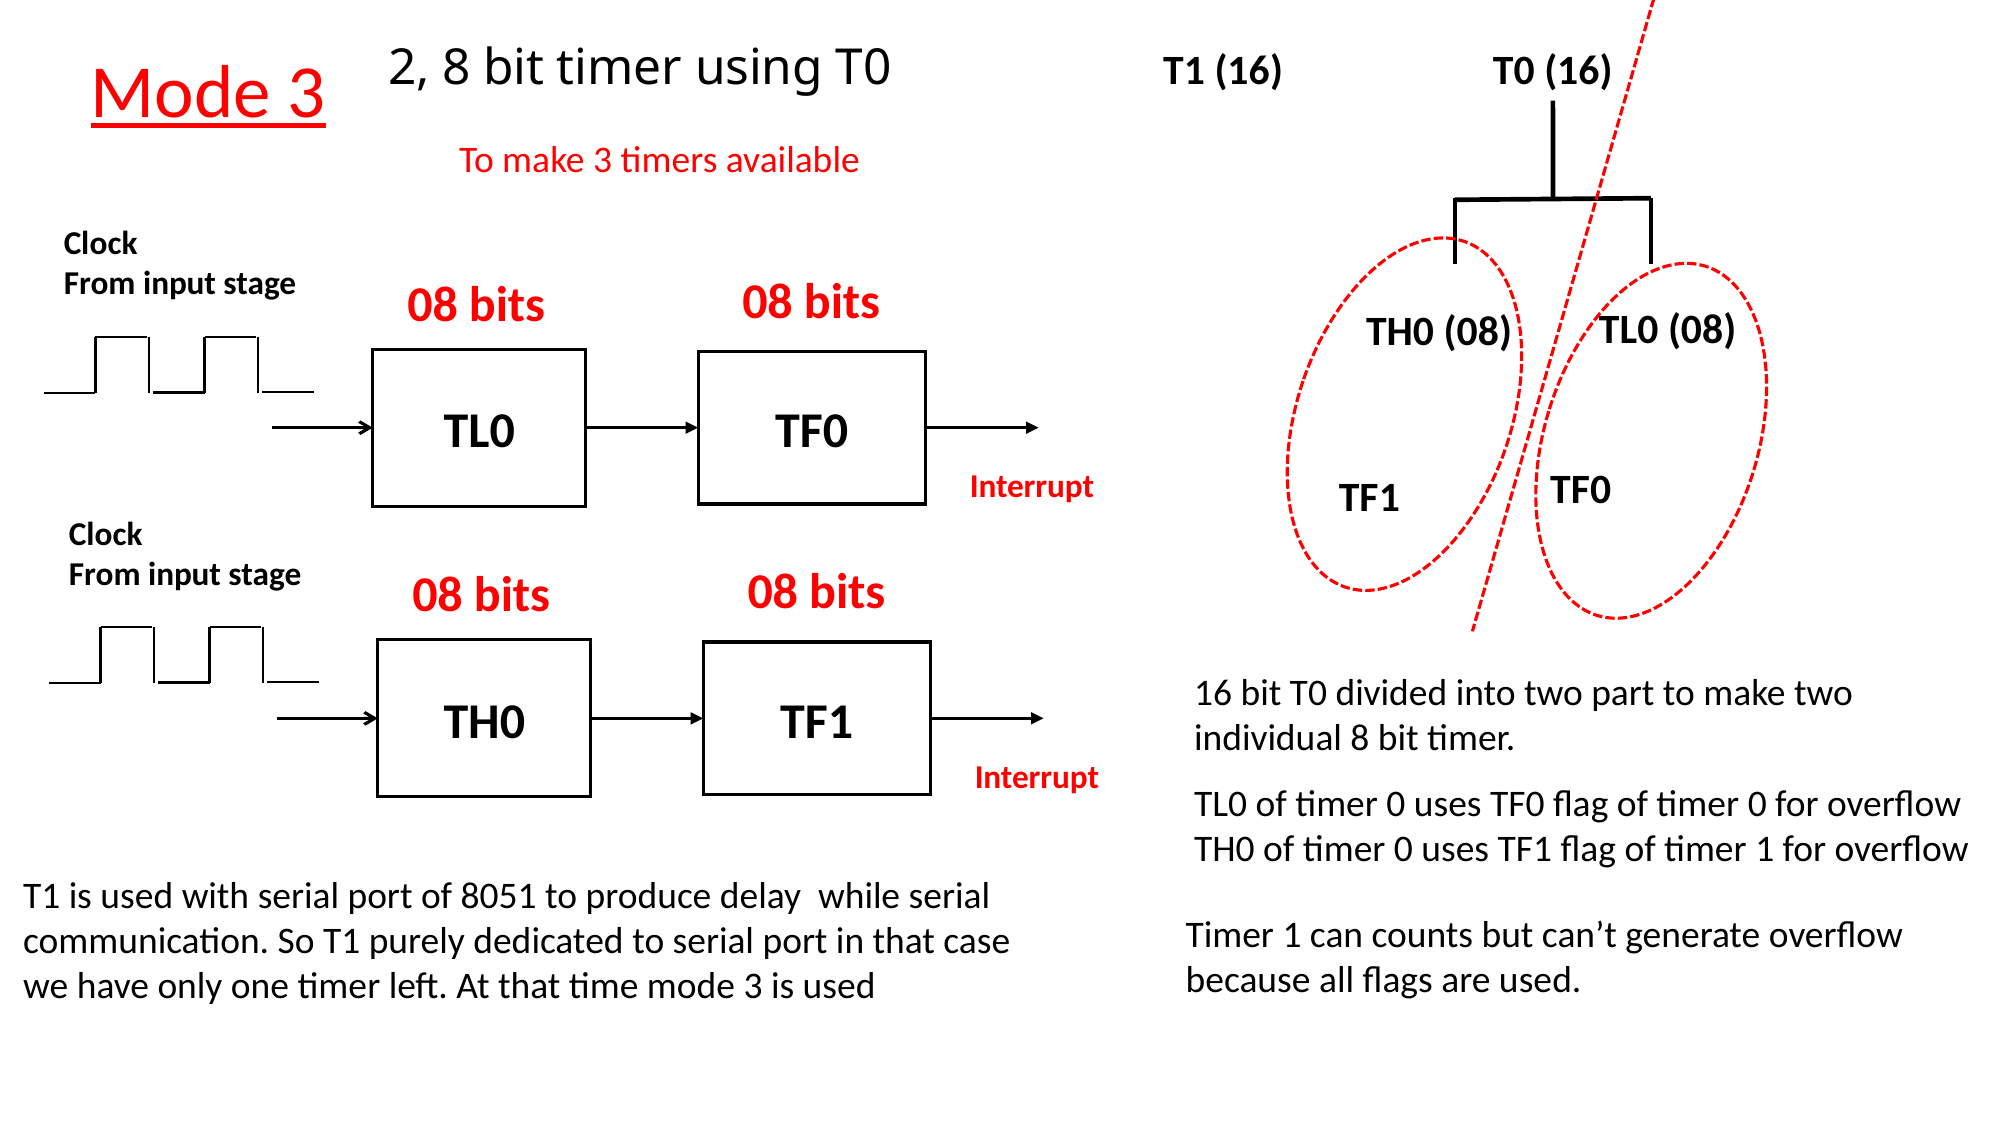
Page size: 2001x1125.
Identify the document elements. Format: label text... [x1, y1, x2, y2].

text_box Mode 3 [75, 35, 341, 141]
text_box TL0 (08) [1744, 294, 1766, 352]
text_box TF0 [697, 350, 926, 505]
text_box Clock From input stage [54, 504, 365, 599]
text_box Interrupt [955, 457, 1122, 512]
text_box [1286, 236, 1472, 592]
text_box 08 bits [387, 554, 576, 629]
text_box TH0 [377, 639, 592, 798]
text_box Interrupt [960, 747, 1127, 803]
text_box Timer 1 can counts but can’t generate overflow because all flags are used. [1170, 902, 1992, 1008]
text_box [49, 627, 319, 684]
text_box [44, 336, 314, 393]
text_box TF1 [702, 641, 931, 796]
text_box 08 bits [717, 260, 906, 336]
text_box TL0 [372, 348, 587, 507]
text_box 08 bits [722, 551, 911, 627]
text_box T1 is used with serial port of 8051 to produce delay while serial communication. So T1 purely dedicated to serial port in that case we have only one timer left. At that time mode 3 is used [8, 864, 1058, 1014]
text_box To make 3 timers available [444, 128, 884, 188]
text_box 16 bit T0 divided into two part to make two individual 8 bit timer. [1179, 660, 1984, 766]
text_box T1 (16) [1141, 35, 1306, 101]
title 2, 8 bit timer using T0 [373, 15, 956, 122]
text_box Clock From input stage [49, 213, 360, 309]
text_box [1668, 262, 1768, 601]
text_box 08 bits [382, 263, 571, 339]
text_box TL0 of timer 0 uses TF0 flag of timer 0 for overflow TH0 of timer 0 uses TF1 flag of timer 1 for overflow [1179, 772, 2000, 877]
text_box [1472, 0, 1668, 632]
